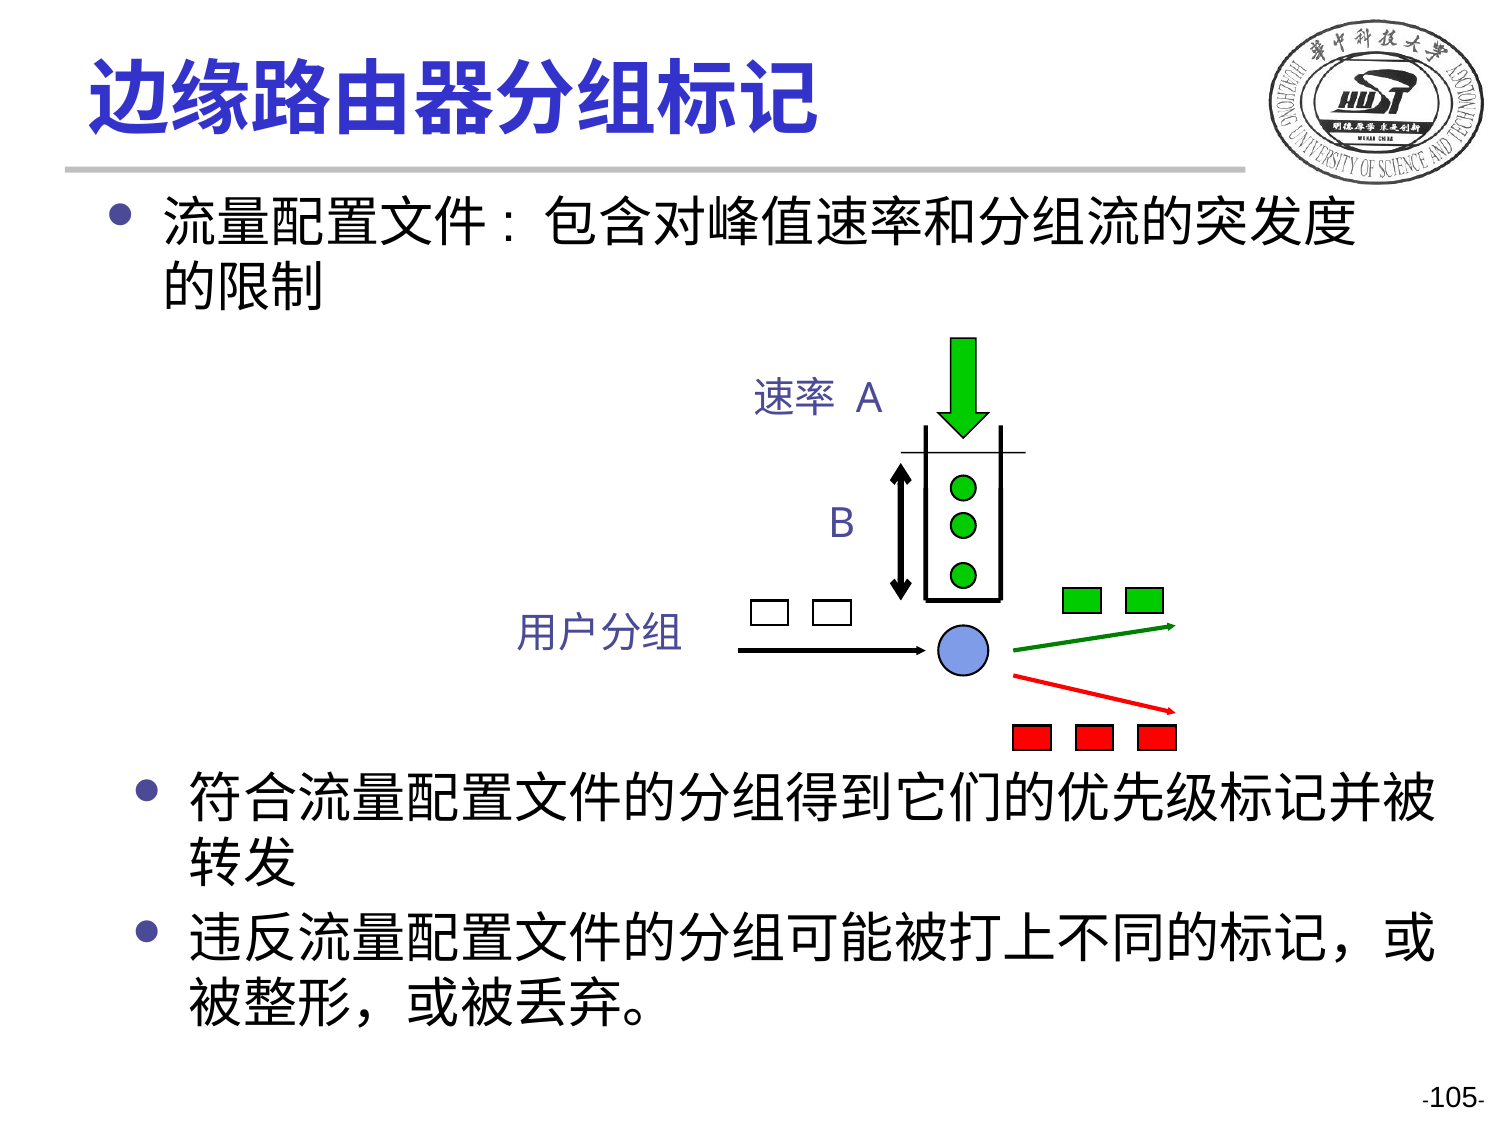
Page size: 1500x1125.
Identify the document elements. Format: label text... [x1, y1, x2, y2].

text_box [737, 337, 1176, 751]
text_box 用户分组 [501, 597, 732, 663]
text_box 符合流量配置文件的分组得到它们的优先级标记并被转发 违反流量配置文件的分组可能被打上不同的标记，或被整形，或被丢弃。 [117, 755, 1468, 1056]
slide_number -105- [1149, 1070, 1500, 1125]
text_box 流量配置文件: 包含对峰值速率和分组流的突发度的限制 [91, 179, 1404, 330]
picture [1257, 18, 1489, 185]
text_box 边缘路由器分组标记 [73, 38, 1349, 152]
